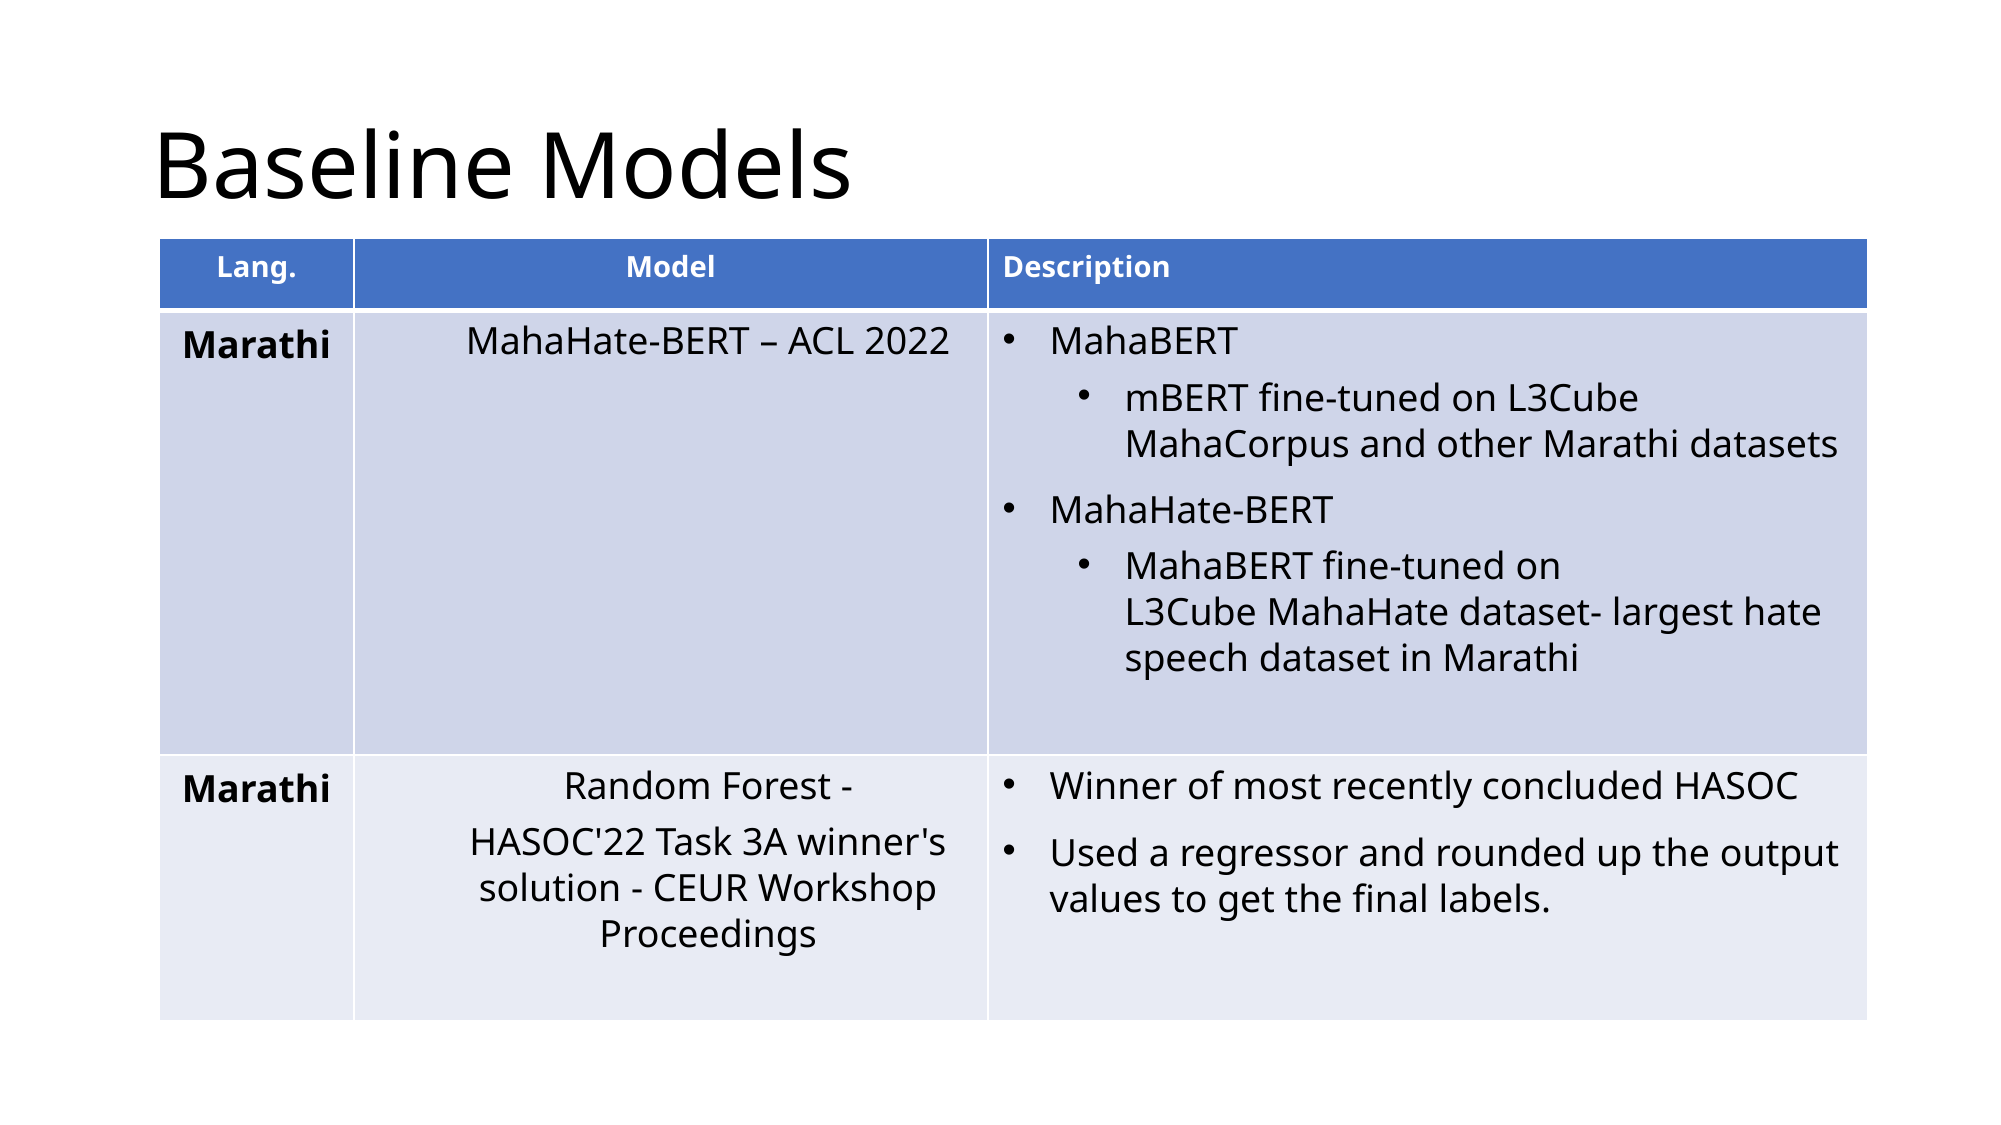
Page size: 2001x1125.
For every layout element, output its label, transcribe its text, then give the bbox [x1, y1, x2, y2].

table_cell MahaBERT mBERT fine-tuned on L3Cube MahaCorpus and other Marathi datasets MahaHate-BERT MahaBERT fine-tuned on L3Cube MahaHate dataset- largest hate speech dataset in Marathi [989, 313, 1867, 754]
table_cell MahaHate-BERT – ACL 2022 [355, 313, 987, 754]
table_header Lang. [160, 239, 353, 308]
table_cell Marathi [160, 313, 353, 754]
table_header Model [355, 239, 987, 308]
table_cell Marathi [160, 756, 353, 1020]
table_cell Winner of most recently concluded HASOC Used a regressor and rounded up the output values to get the final labels. [989, 756, 1867, 1020]
title Baseline Models [137, 59, 1863, 278]
table_cell Random Forest - HASOC'22 Task 3A winner's solution - CEUR Workshop Proceedings [355, 756, 987, 1020]
table_header Description [989, 239, 1867, 308]
